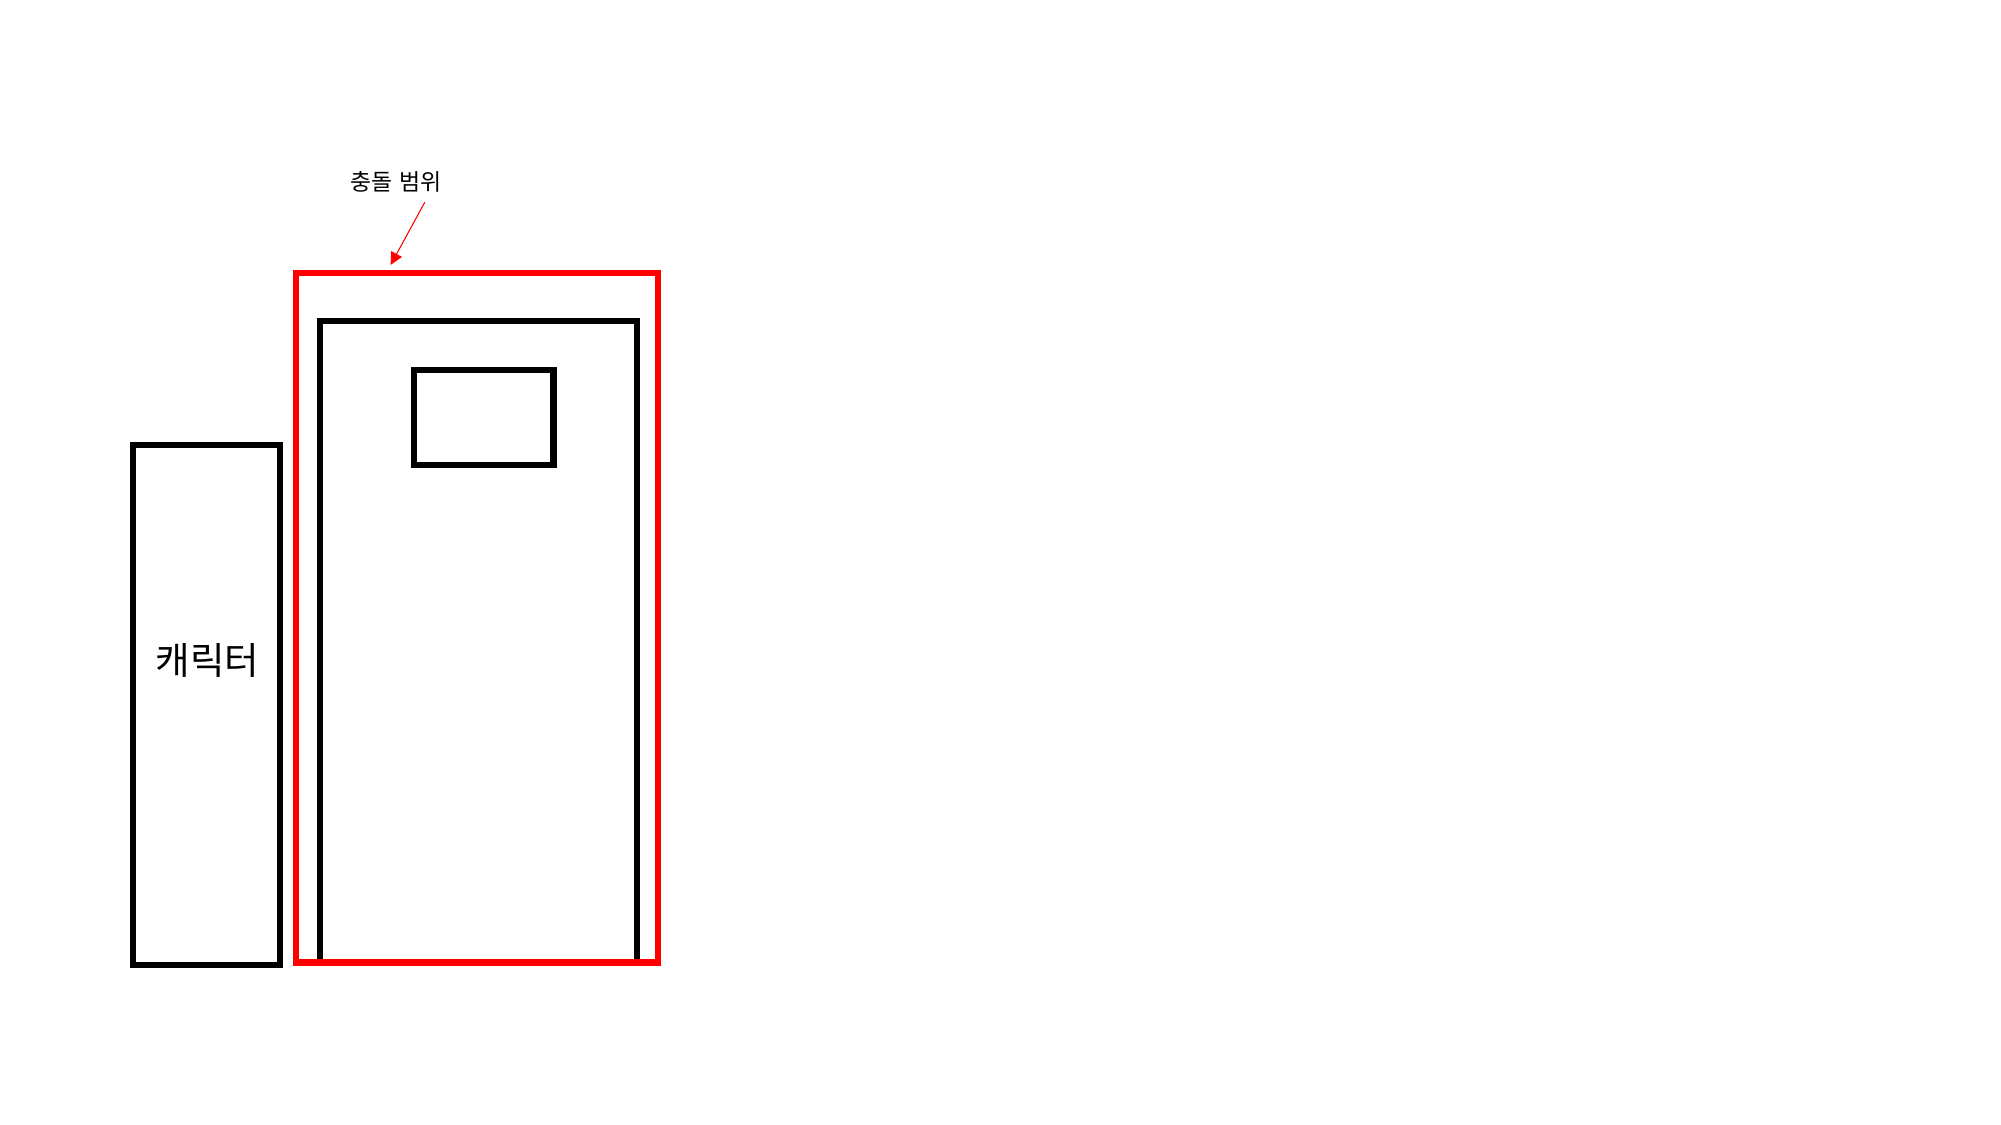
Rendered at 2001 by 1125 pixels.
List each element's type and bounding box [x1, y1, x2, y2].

text_box [133, 160, 659, 965]
